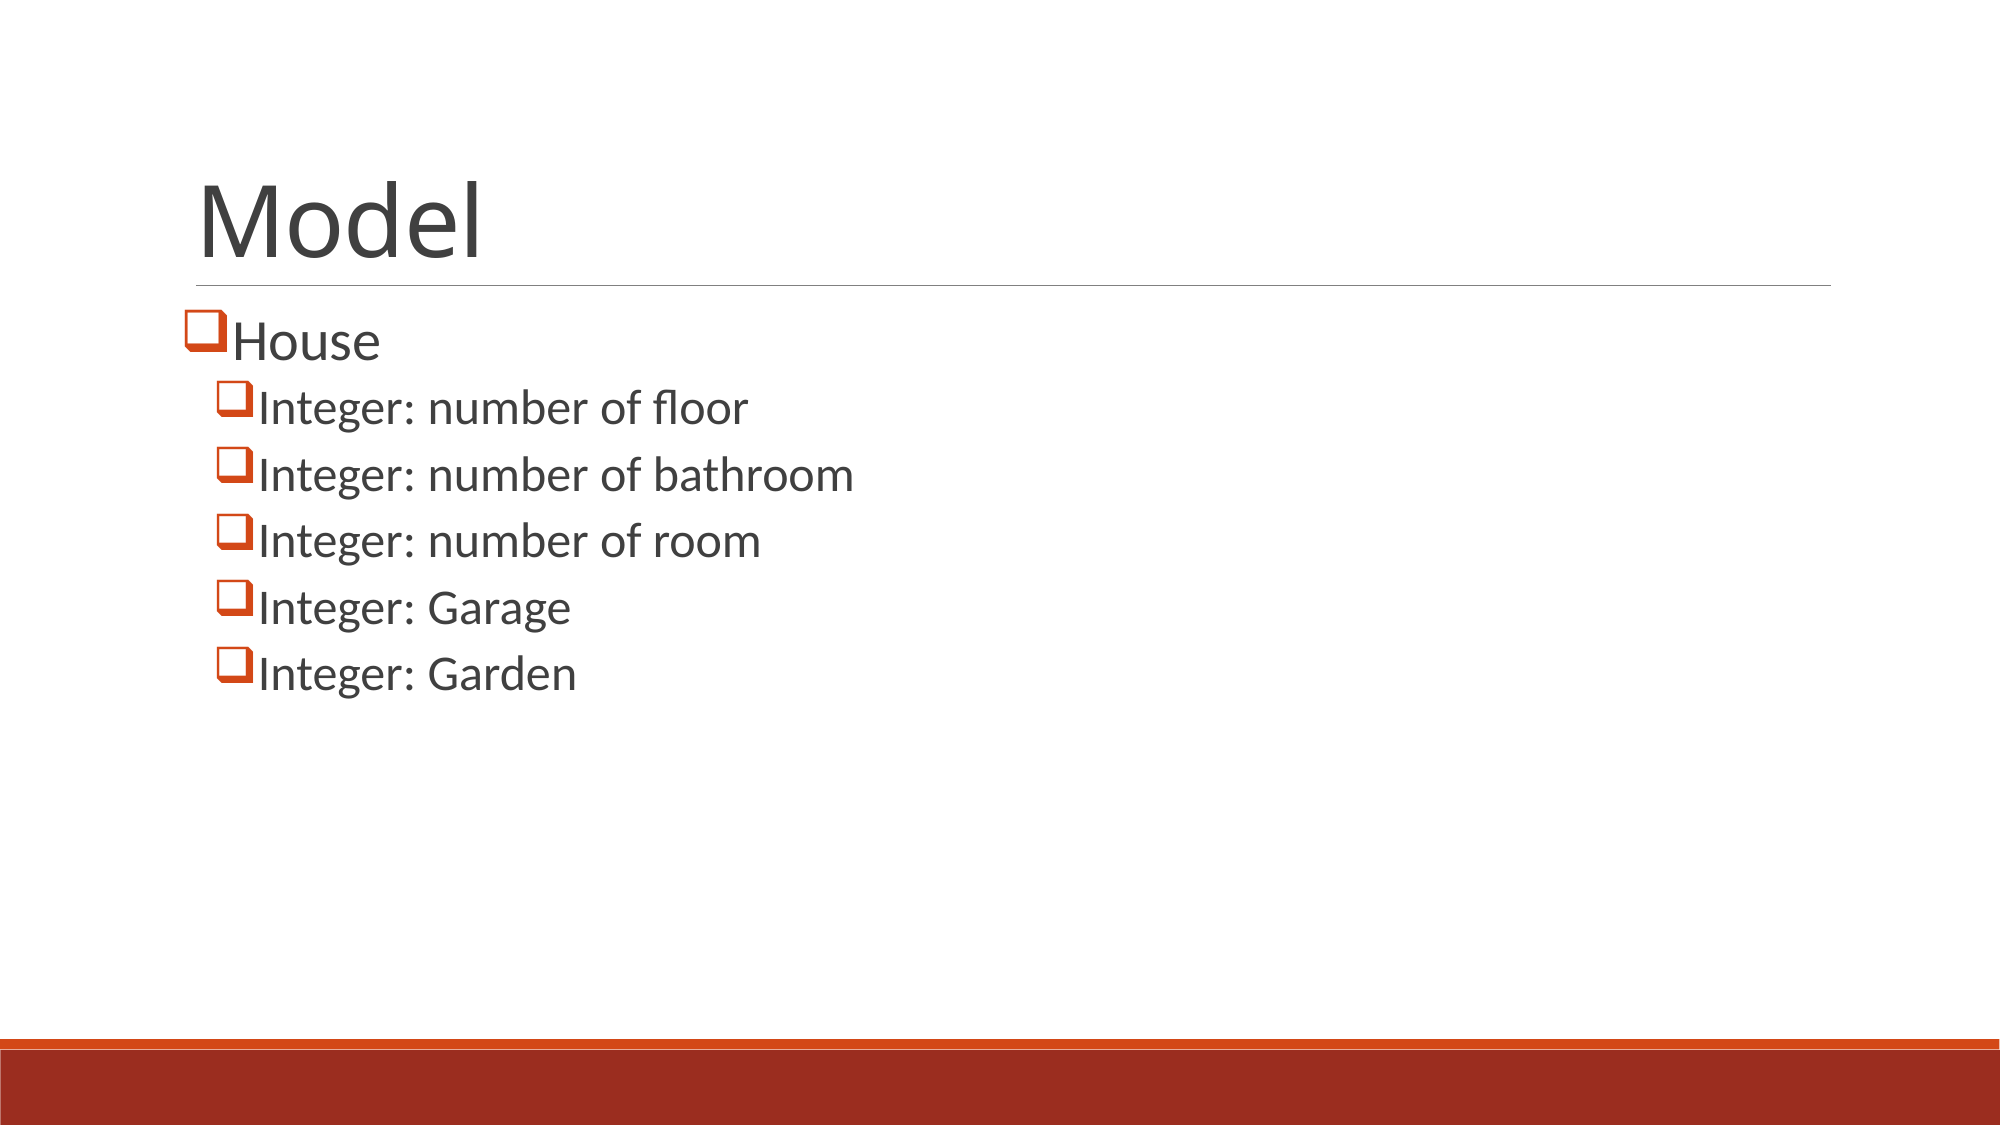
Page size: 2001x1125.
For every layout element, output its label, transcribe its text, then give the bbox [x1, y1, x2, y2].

list House Integer: number of floor Integer: number of bathroom Integer: number of room Integer: Garage Integer: Garden [180, 302, 1830, 963]
title Model [180, 47, 1830, 285]
